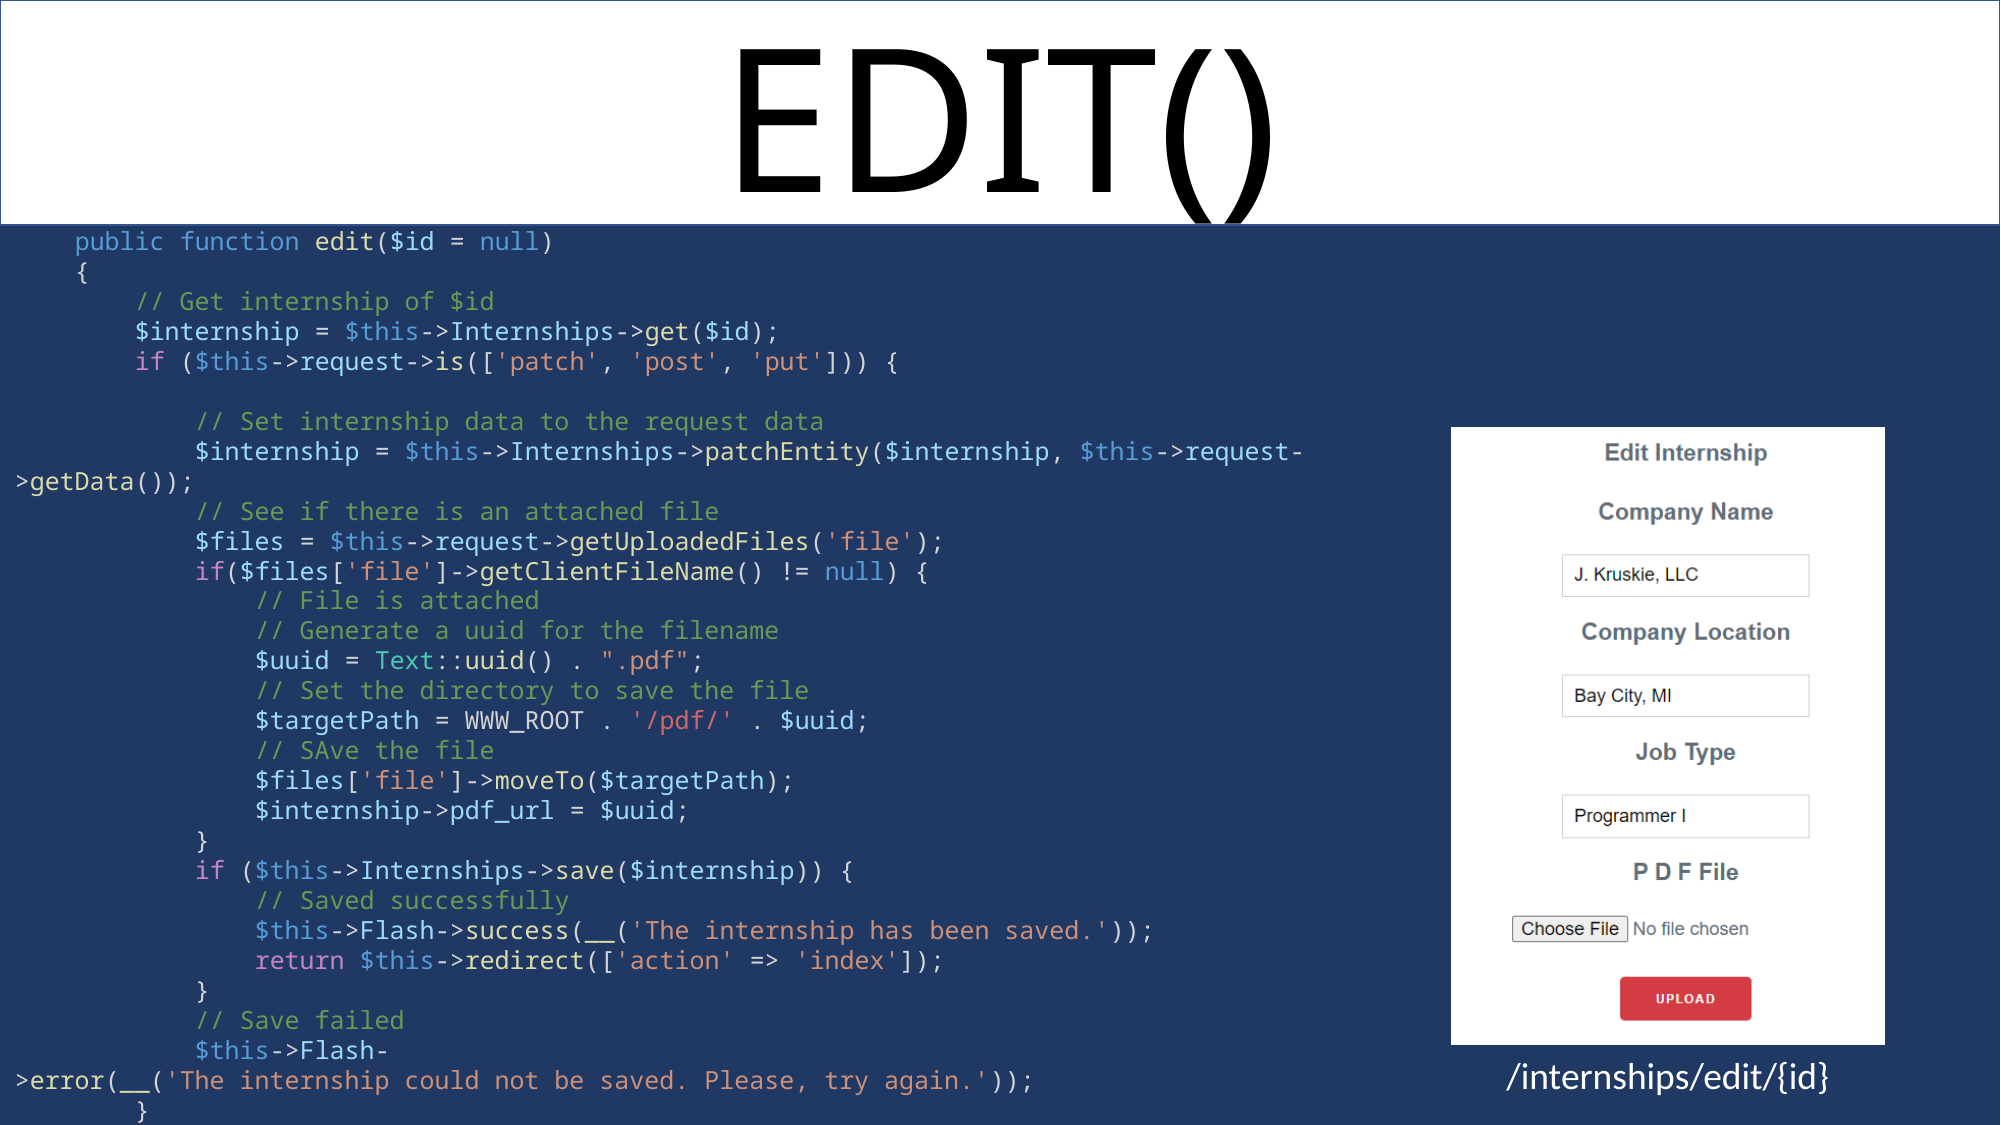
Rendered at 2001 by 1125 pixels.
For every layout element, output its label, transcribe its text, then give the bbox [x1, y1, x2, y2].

text_box public function edit($id = null) { // Get internship of $id $internship = $this->Internships->get($id); if ($this->request->is(['patch', 'post', 'put'])) { // Set internship data to the request data $internship = $this->Internships->patchEntity($internship, $this->request->getData()); // See if there is an attached file $files = $this->request->getUploadedFiles('file'); if($files['file']->getClientFileName() != null) { // File is attached // Generate a uuid for the filename $uuid = Text::uuid() . ".pdf"; // Set the directory to save the file $targetPath = WWW_ROOT . '/pdf/' . $uuid; // SAve the file $files['file']->moveTo($targetPath); $internship->pdf_url = $uuid; } if ($this->Internships->save($internship)) { // Saved successfully $this->Flash->success(__('The internship has been saved.')); return $this->redirect(['action' => 'index']); } // Save failed $this->Flash->error(__('The internship could not be saved. Please, try again.')); } $this->set(compact('internship')); } [0, 218, 1405, 1125]
picture [1451, 427, 1885, 1045]
text_box EDIT() [0, 0, 2000, 226]
text_box /internships/edit/{id} [1193, 1044, 2000, 1105]
